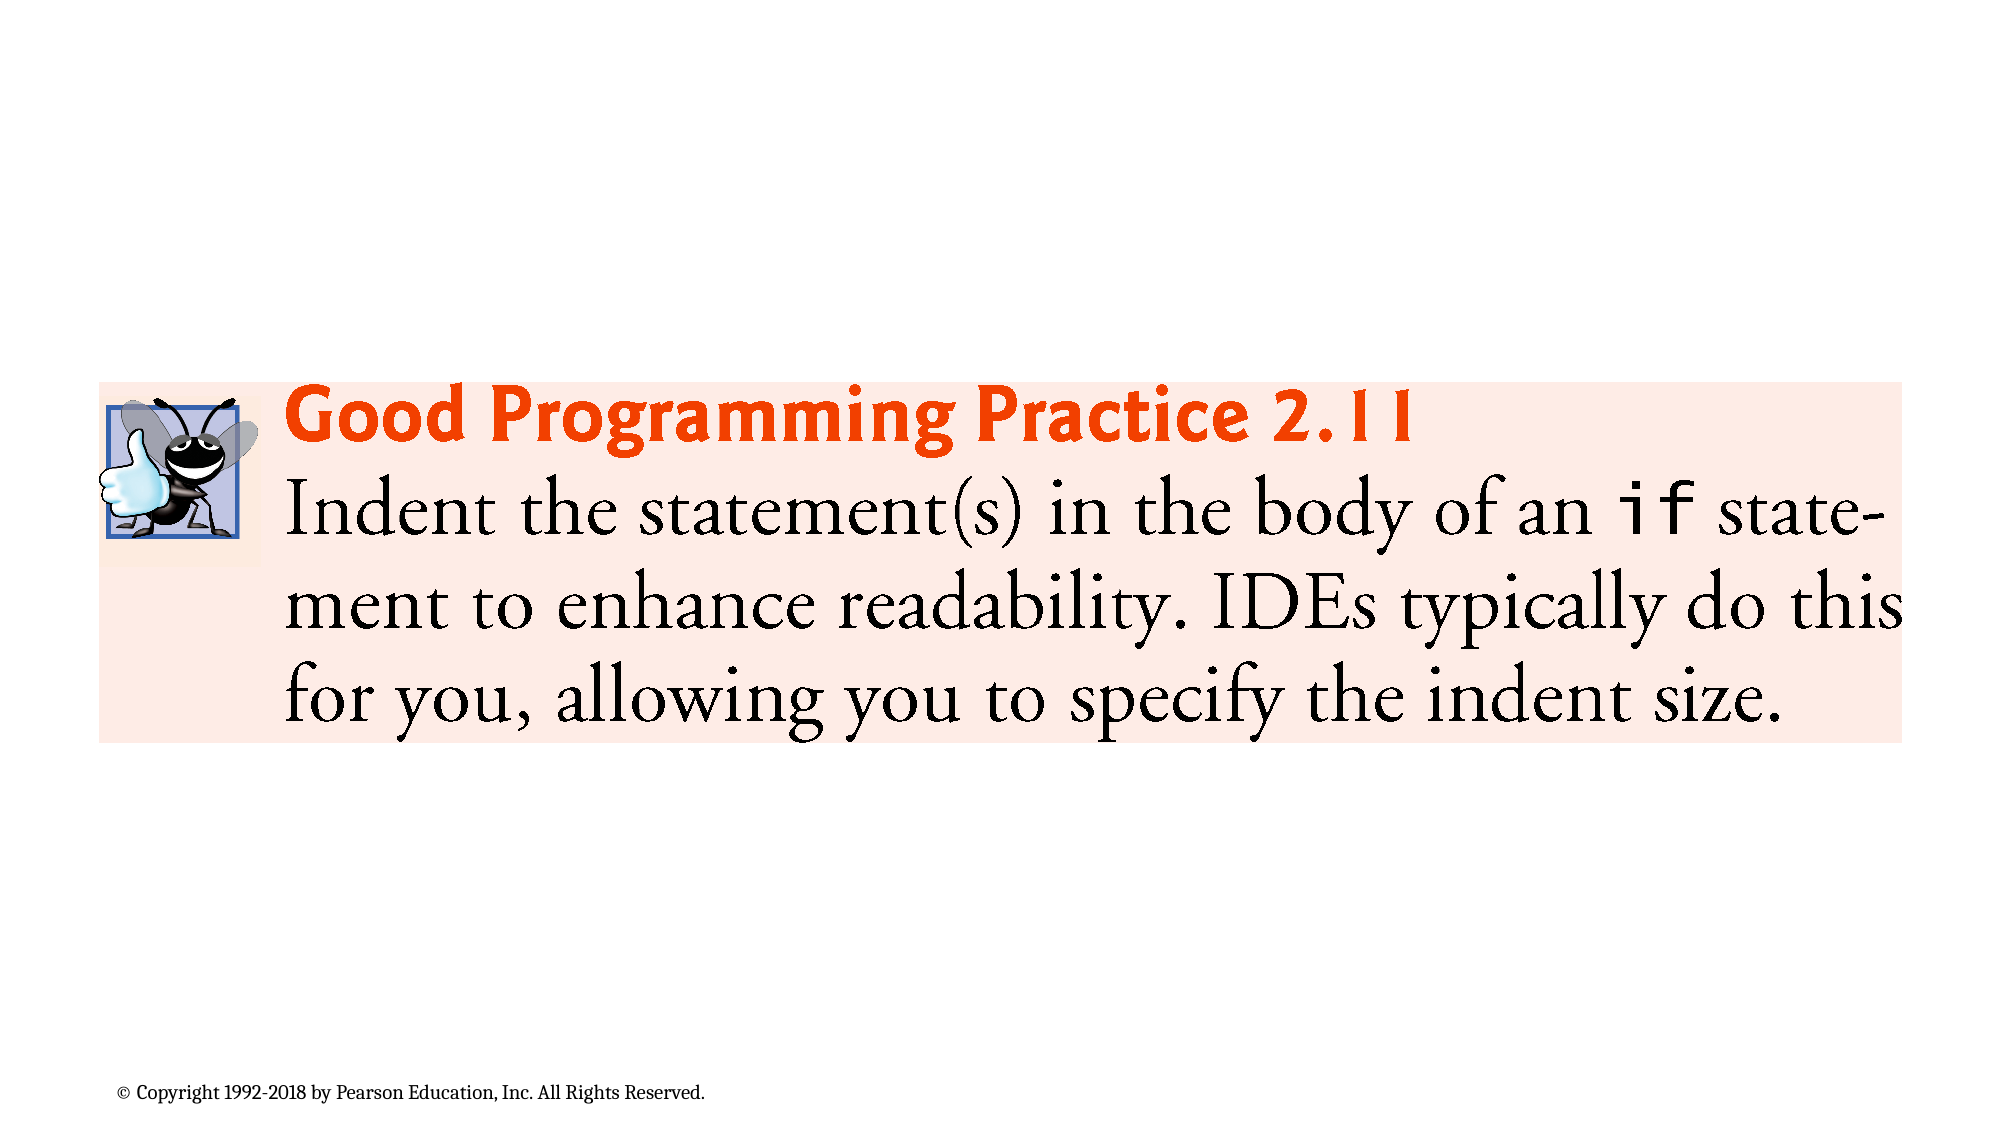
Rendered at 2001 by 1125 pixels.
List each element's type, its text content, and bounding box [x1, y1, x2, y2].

footer © Copyright 1992-2018 by Pearson Education, Inc. All Rights Reserved. [99, 1051, 1473, 1112]
picture [0, 283, 2000, 842]
